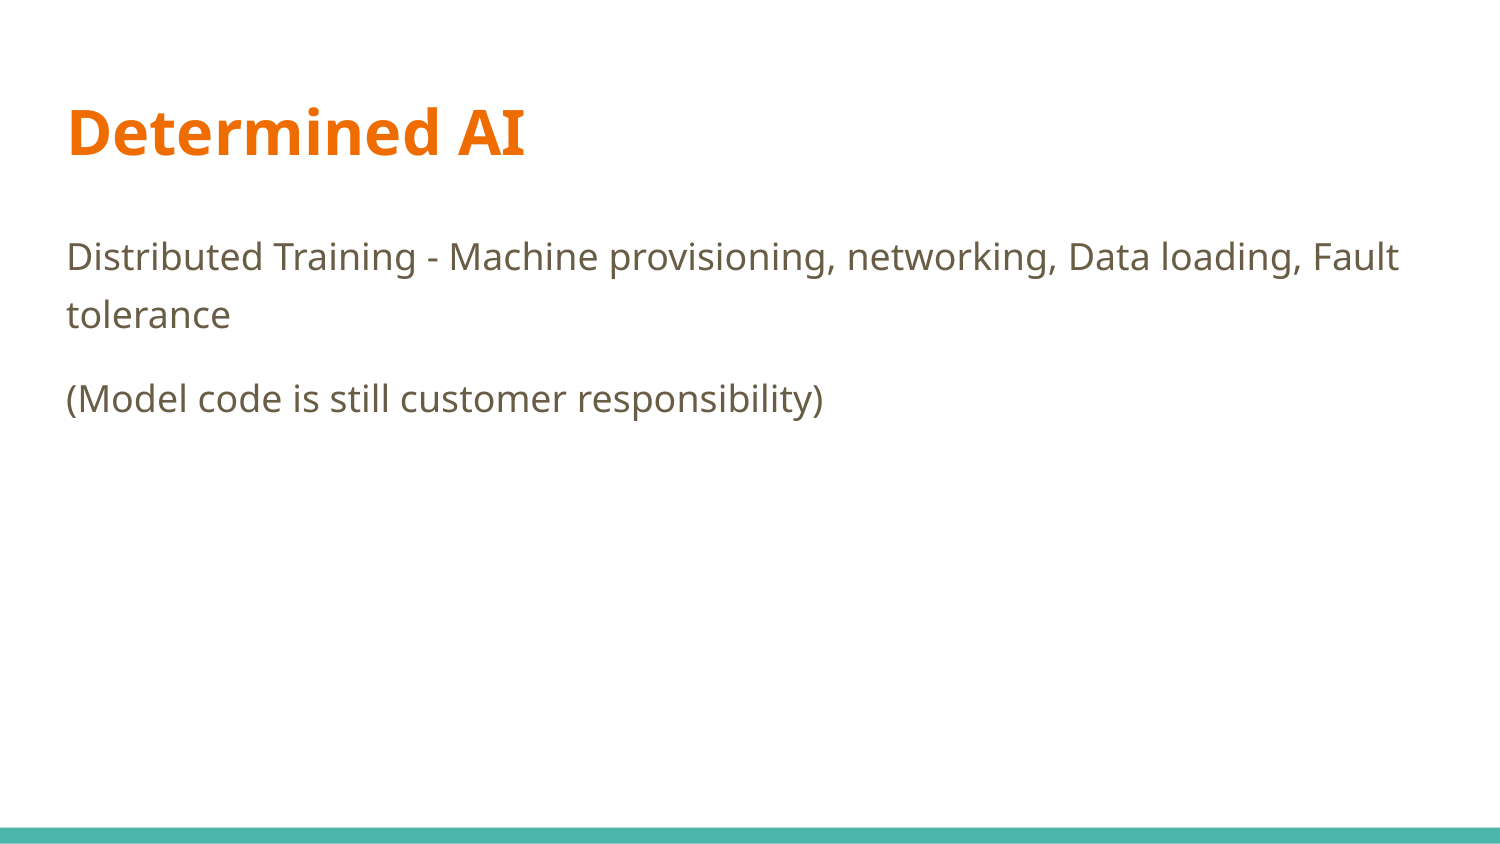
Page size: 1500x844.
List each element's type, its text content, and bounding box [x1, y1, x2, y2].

list Distributed Training - Machine provisioning, networking, Data loading, Fault tolerance (Model code is still customer responsibility) [51, 207, 1449, 750]
title Determined AI [51, 72, 1449, 189]
